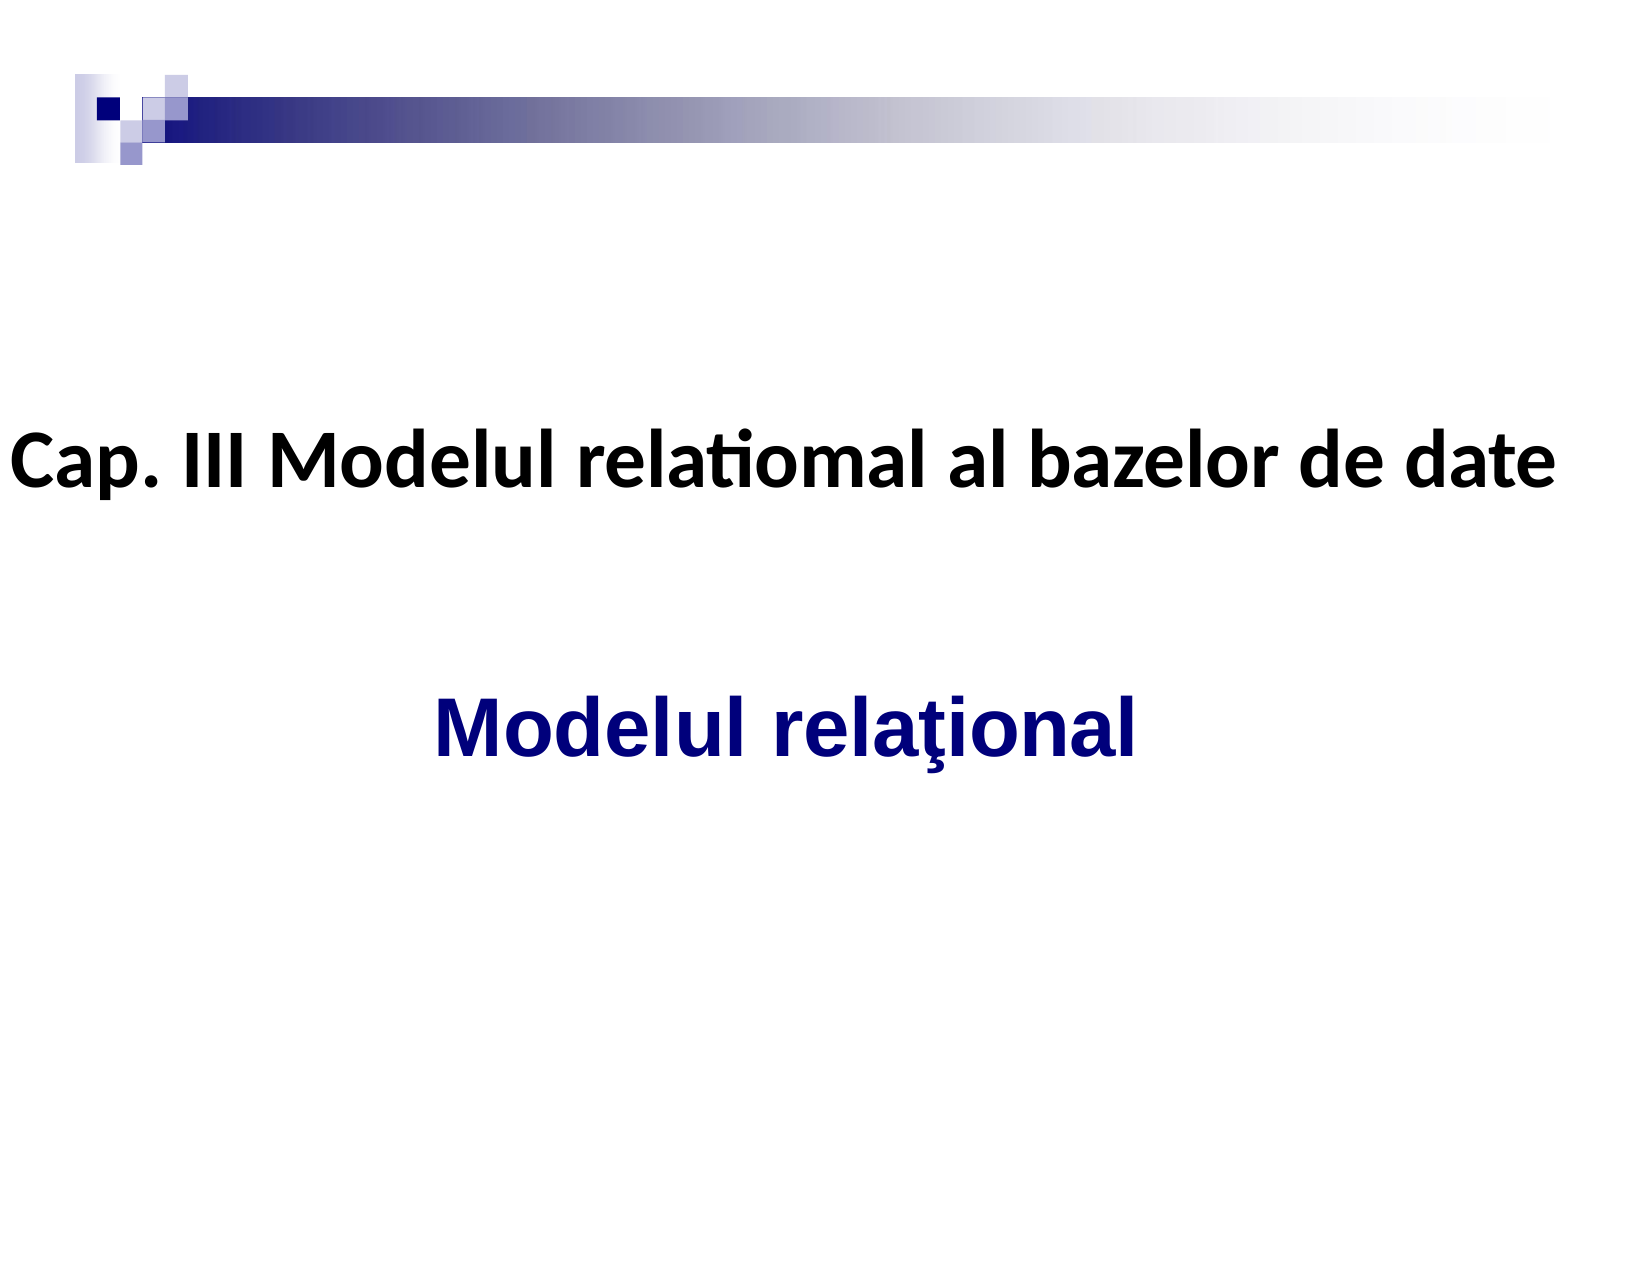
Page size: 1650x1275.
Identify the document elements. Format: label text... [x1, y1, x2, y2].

picture [165, 97, 1550, 143]
picture [75, 74, 120, 163]
title Cap. III Modelul relatiomal al bazelor de date [8, 402, 1566, 618]
text_box Modelul relaţional [431, 671, 1144, 773]
